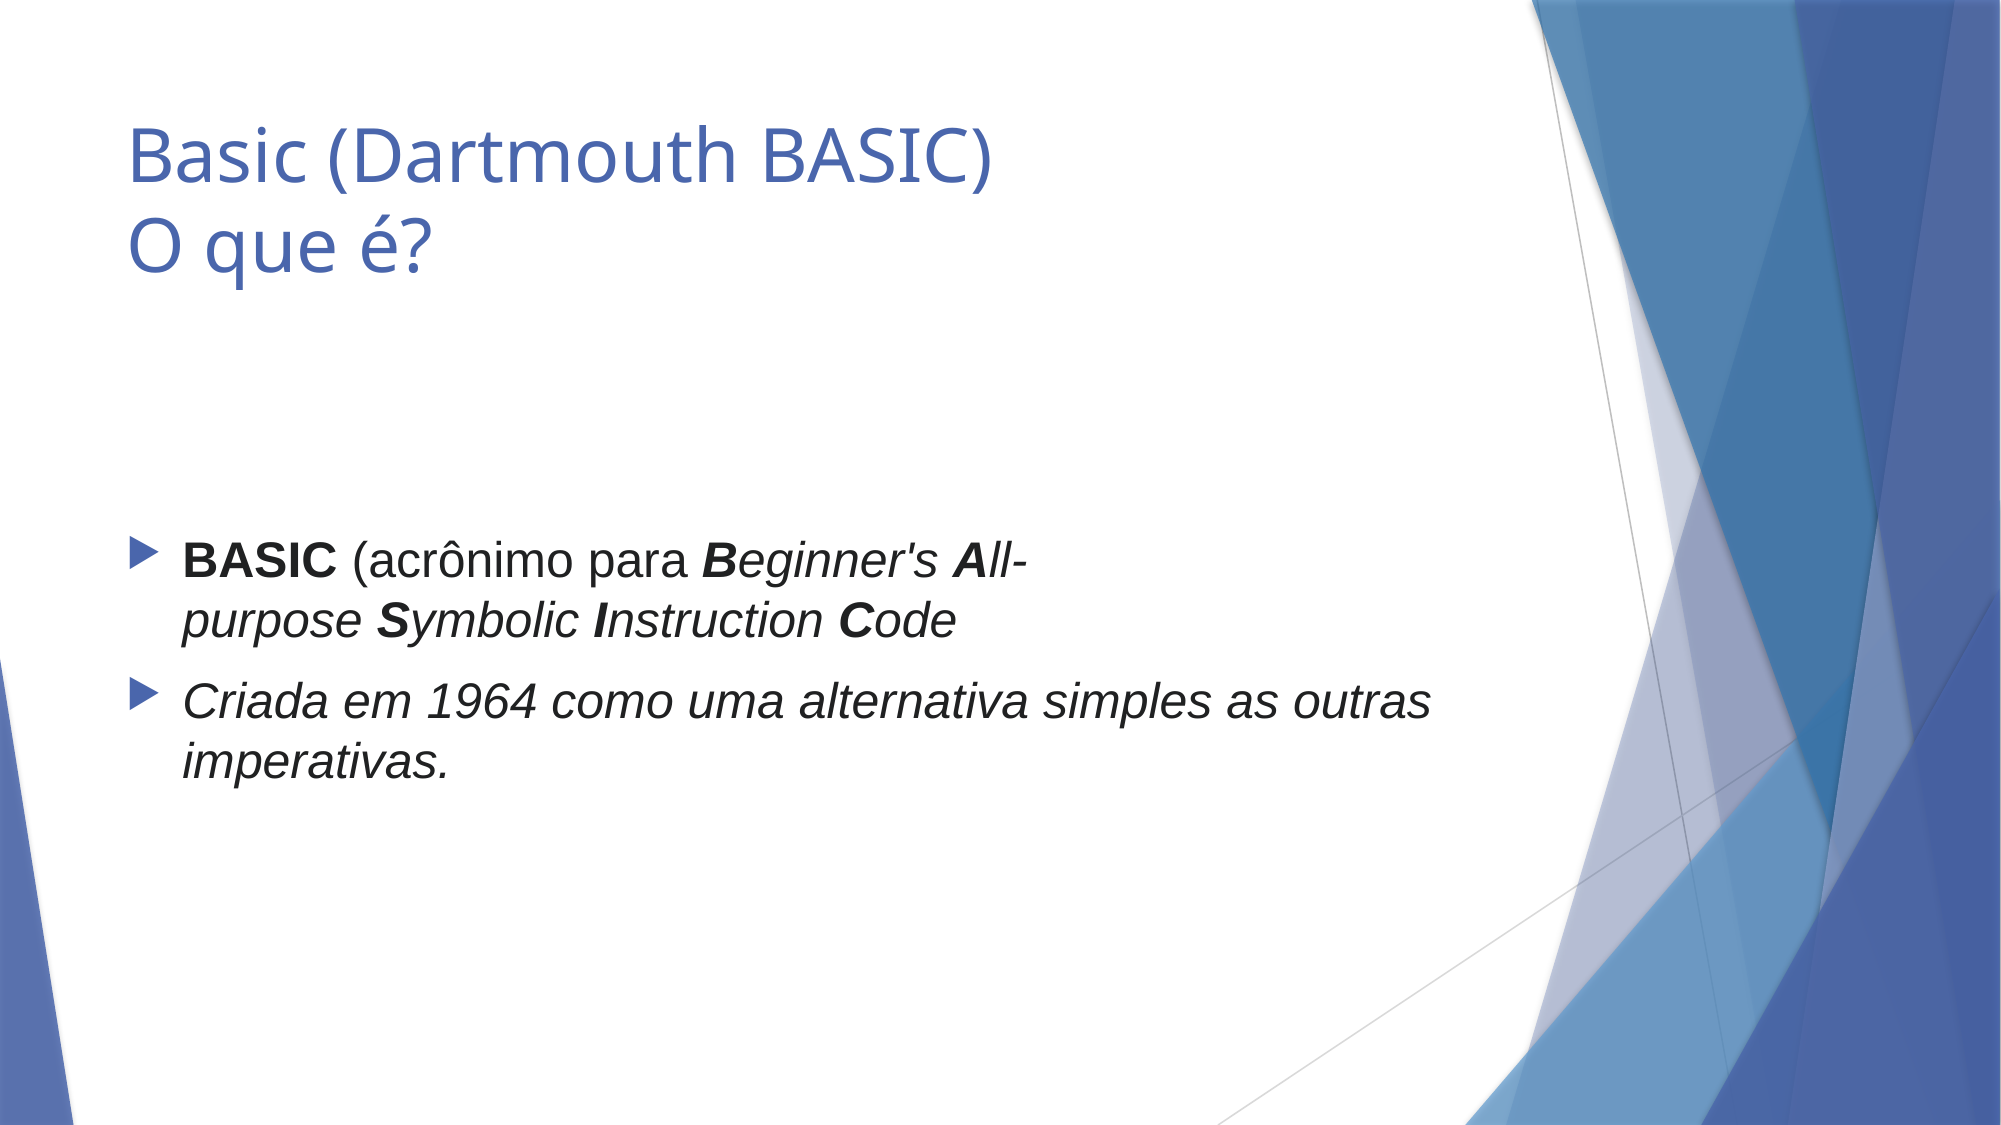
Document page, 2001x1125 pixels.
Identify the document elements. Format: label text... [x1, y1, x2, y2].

list BASIC (acrônimo para Beginner's All-purpose Symbolic Instruction Code Criada em 1964 como uma alternativa simples as outras imperativas. [111, 354, 1522, 992]
title Basic (Dartmouth BASIC) O que é? [111, 99, 1522, 317]
